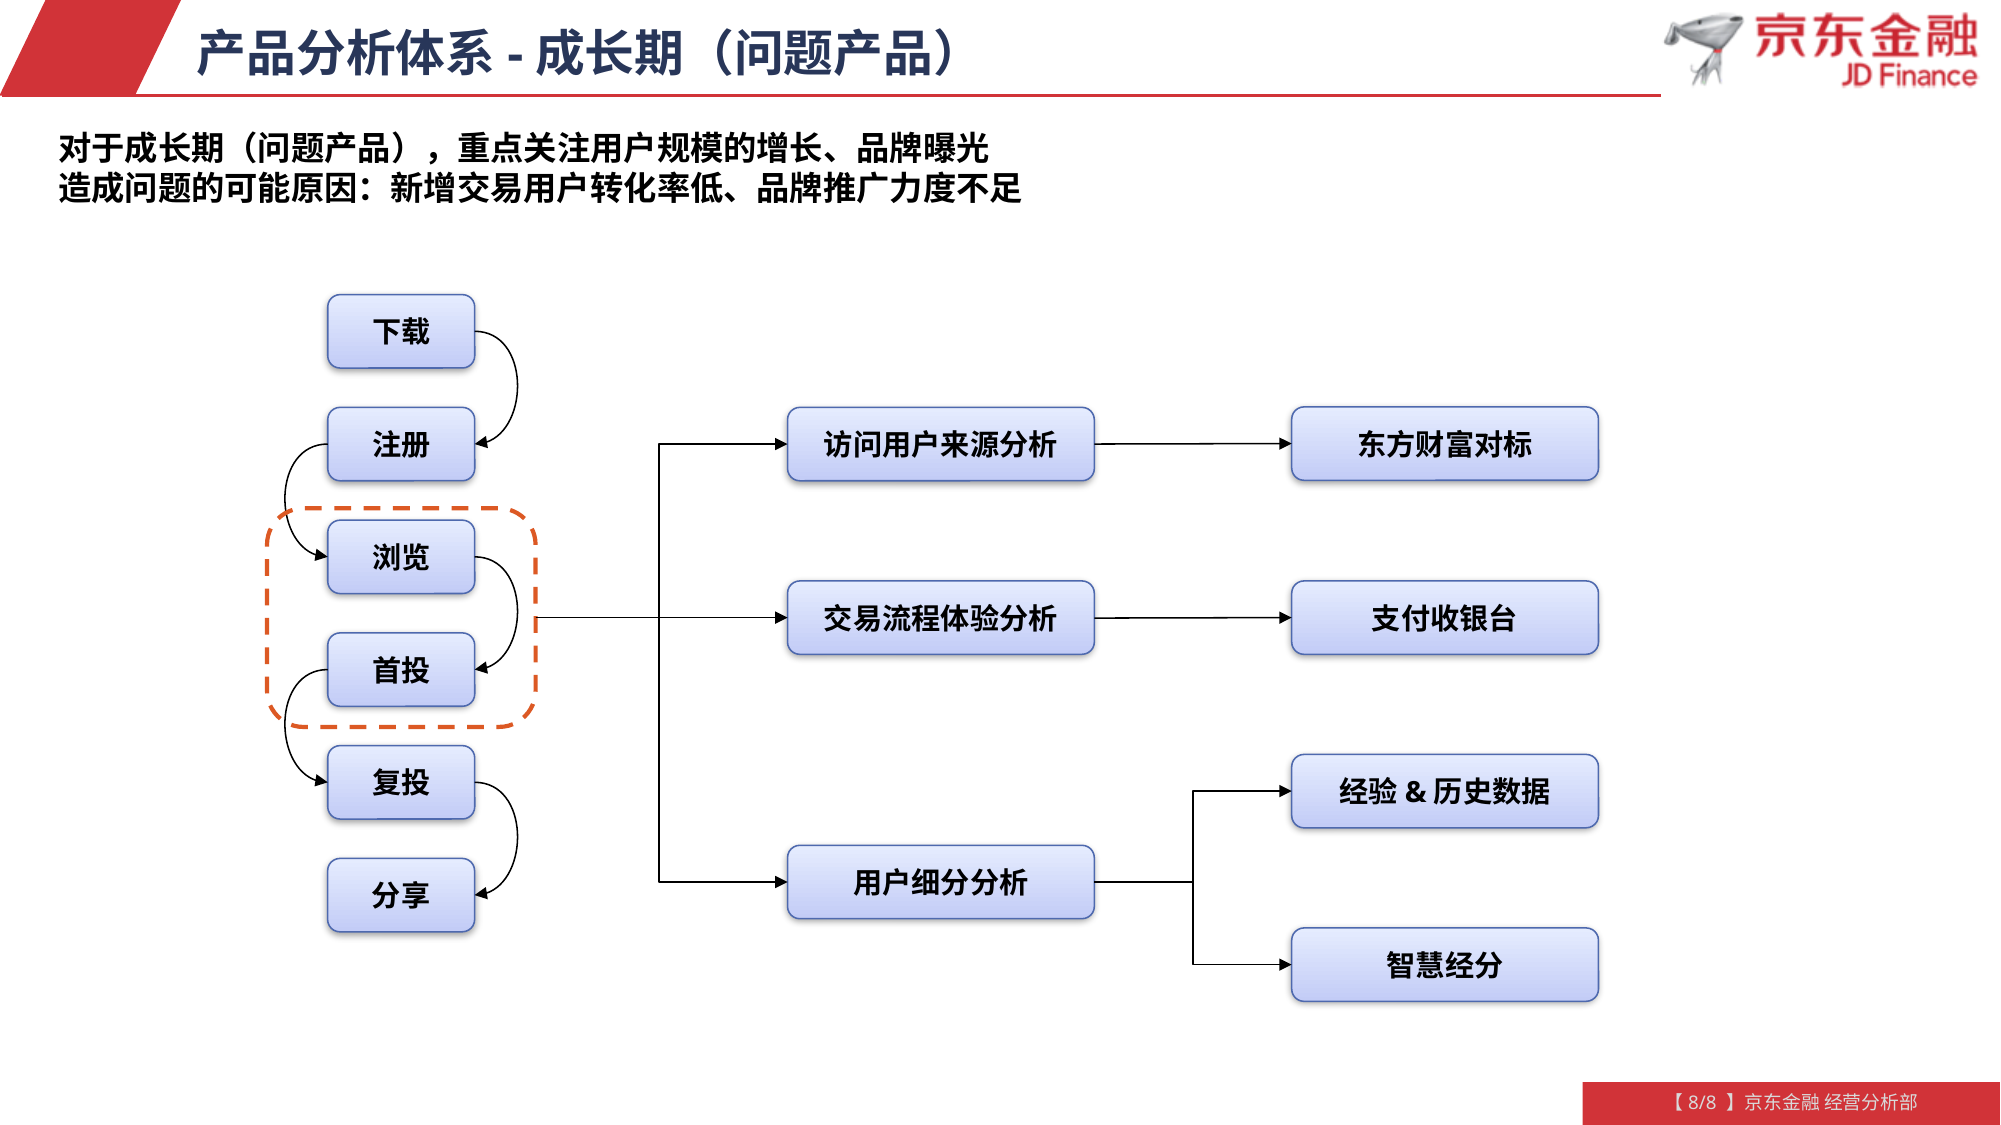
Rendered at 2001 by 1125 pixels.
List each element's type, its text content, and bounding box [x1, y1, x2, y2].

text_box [266, 294, 1599, 1002]
text_box 对于成长期（问题产品），重点关注用户规模的增长、品牌曝光 造成问题的可能原因：新增交易用户转化率低、品牌推广力度不足 [58, 126, 1599, 207]
title 产品分析体系-成长期（问题产品） [196, 20, 1599, 83]
picture [1649, 0, 1993, 114]
